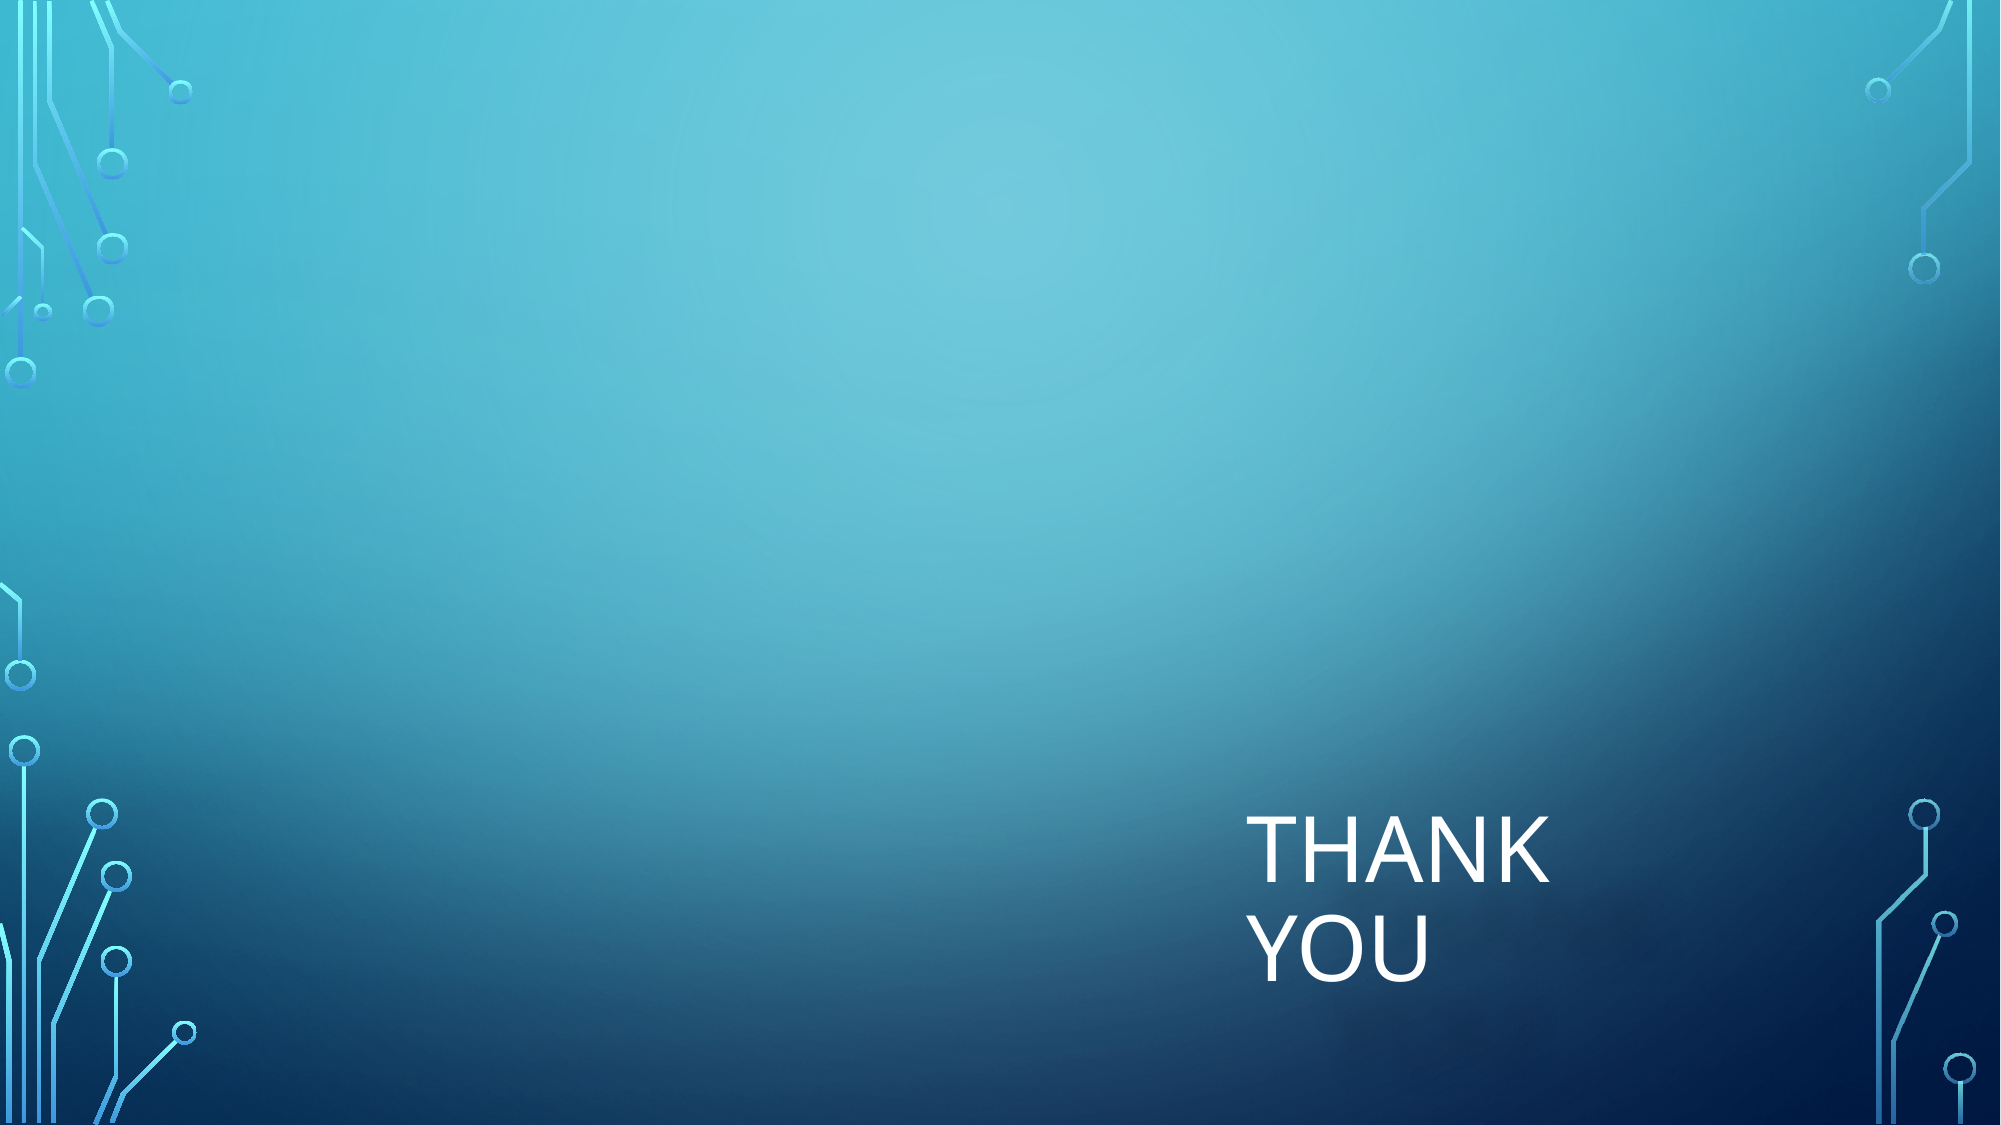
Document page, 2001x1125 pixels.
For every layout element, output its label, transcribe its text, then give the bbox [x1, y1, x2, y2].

title thank you [1231, 781, 1734, 1024]
